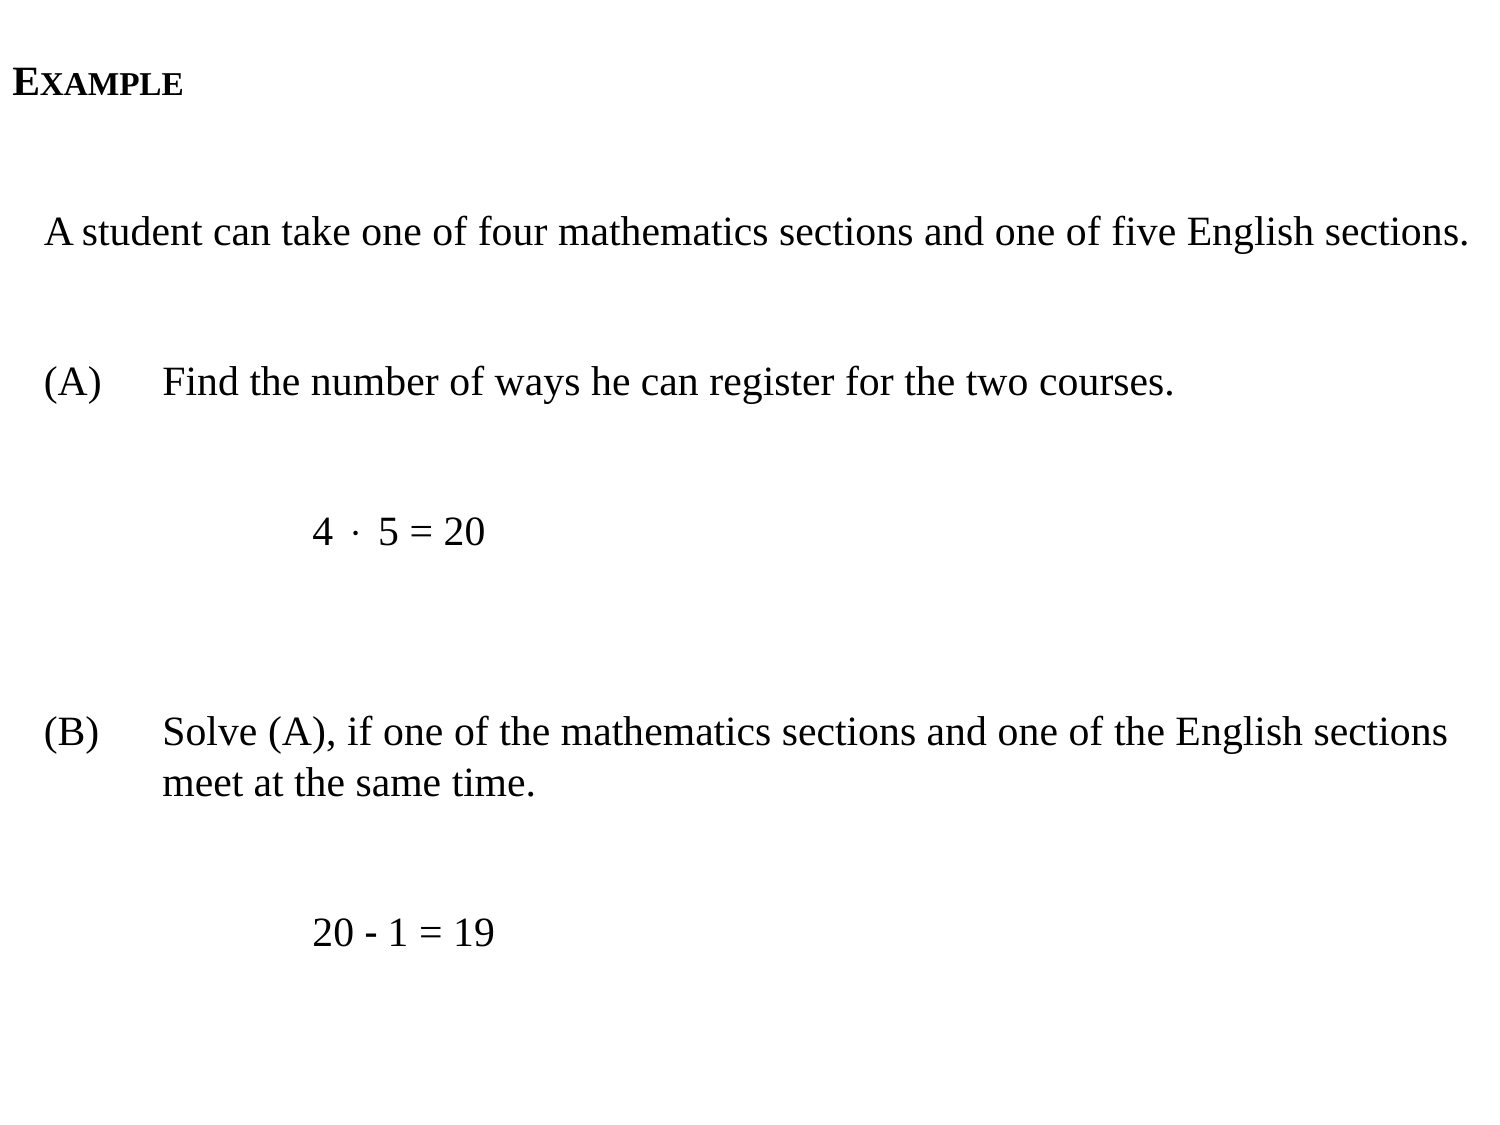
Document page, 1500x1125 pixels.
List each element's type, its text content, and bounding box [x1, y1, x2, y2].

text_box EXAMPLE A student can take one of four mathematics sections and one of five English sections. (A) Find the number of ways he can register for the two courses. 4  5 = 20 (B) Solve (A), if one of the mathematics sections and one of the English sections meet at the same time. 20  1 = 19 [0, 46, 1486, 1012]
